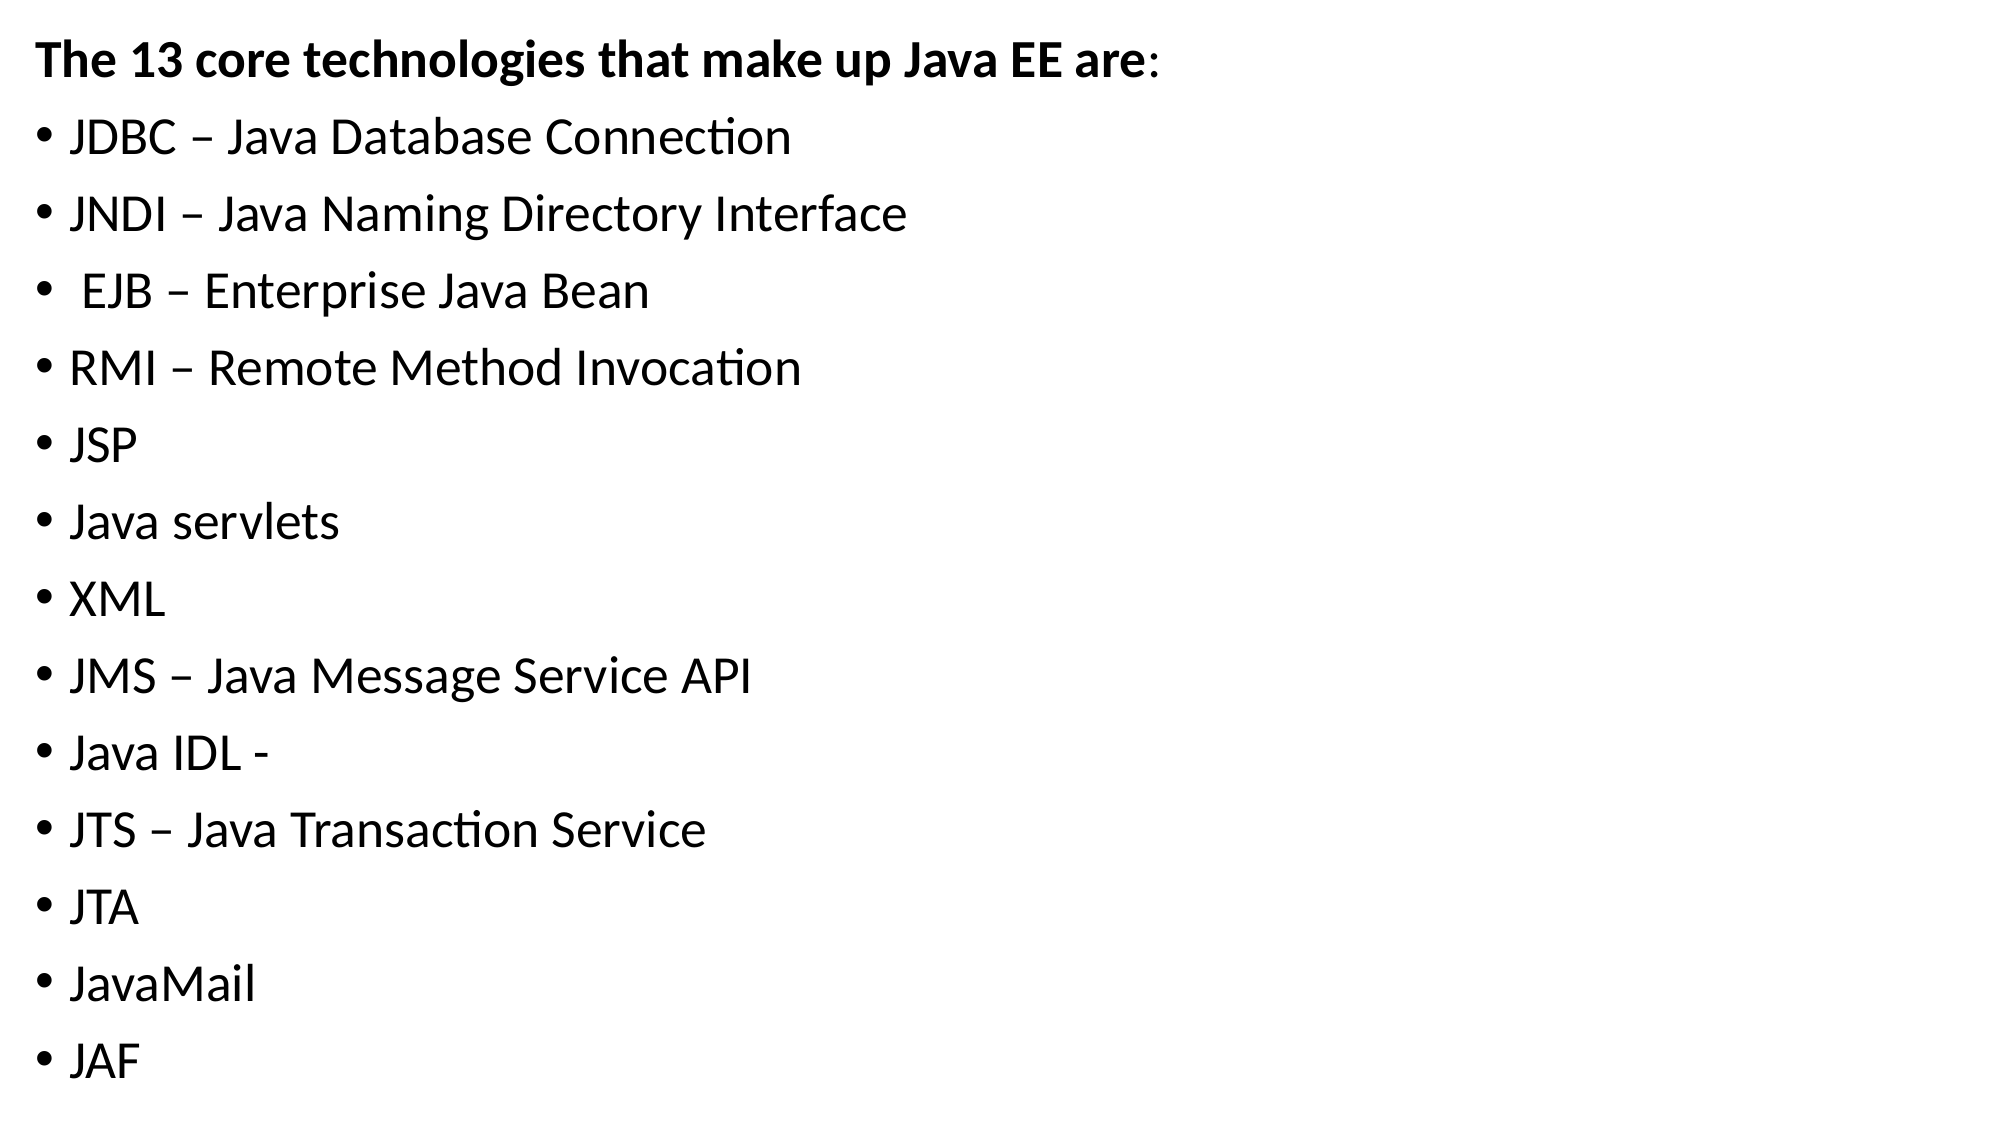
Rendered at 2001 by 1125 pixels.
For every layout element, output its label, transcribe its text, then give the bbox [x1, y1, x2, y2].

list The 13 core technologies that make up Java EE are: JDBC – Java Database Connection JNDI – Java Naming Directory Interface EJB – Enterprise Java Bean RMI – Remote Method Invocation JSP Java servlets XML JMS – Java Message Service API Java IDL - JTS – Java Transaction Service JTA JavaMail JAF [20, 23, 1984, 1104]
